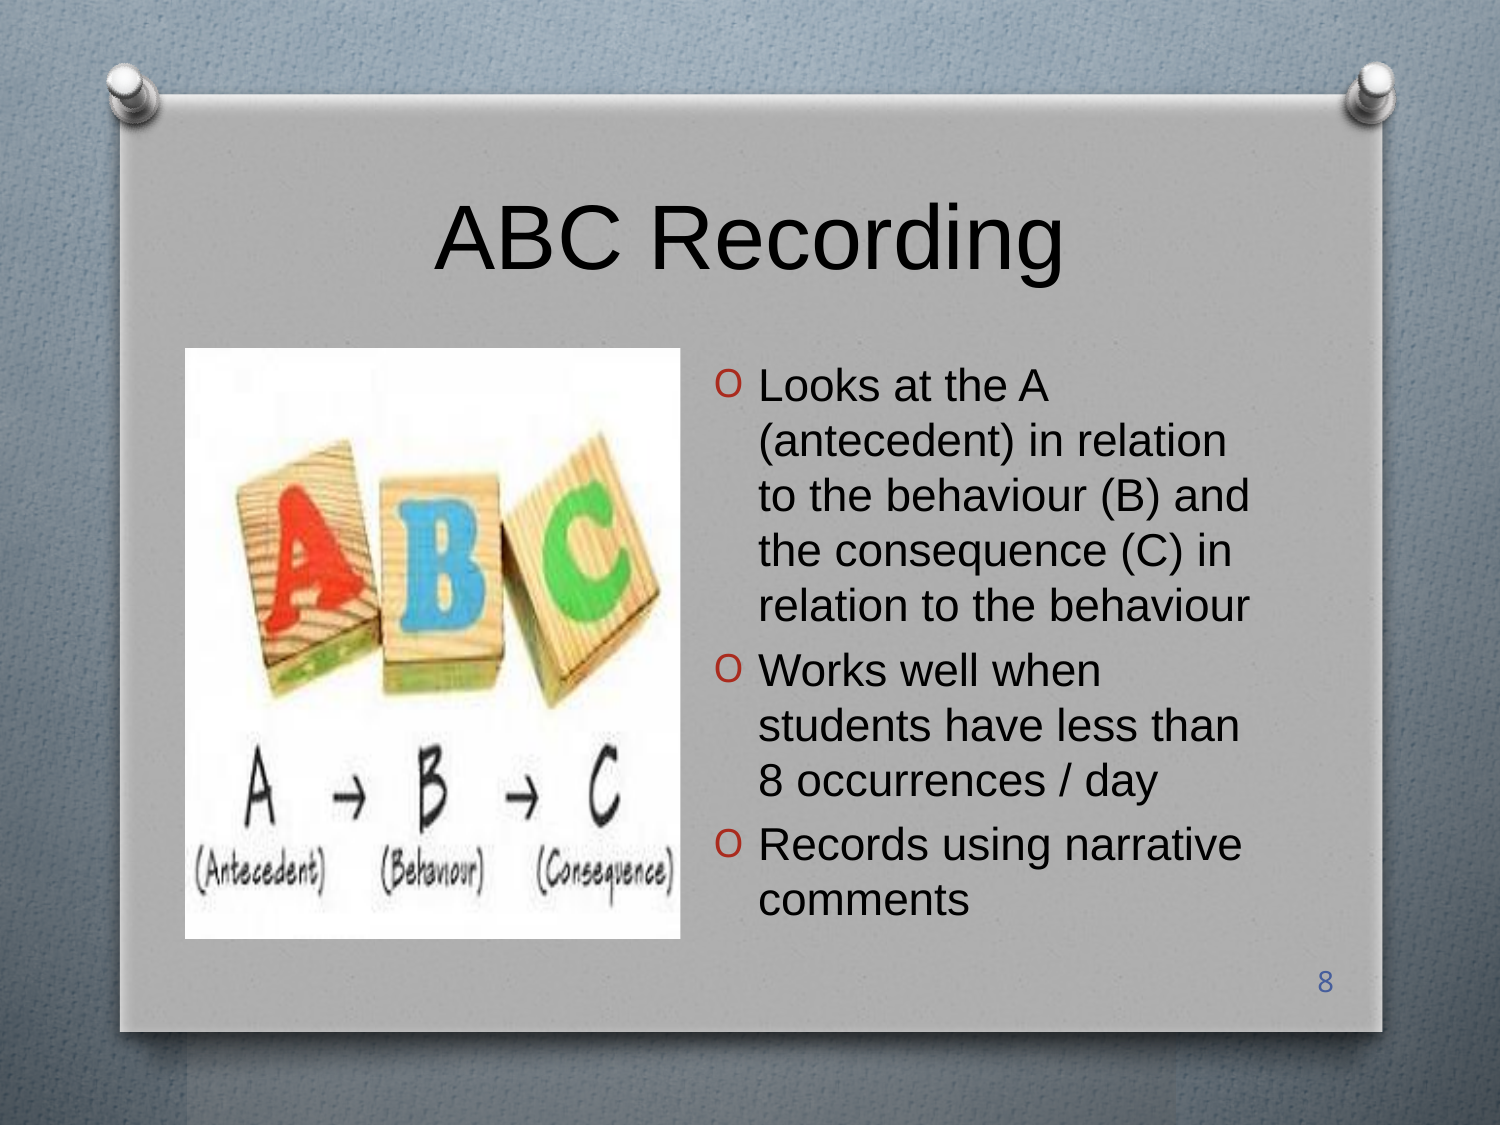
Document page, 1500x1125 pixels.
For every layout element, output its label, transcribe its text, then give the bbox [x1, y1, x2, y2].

title ABC Recording [179, 134, 1323, 332]
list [179, 347, 681, 940]
list Looks at the A (antecedent) in relation to the behaviour (B) and the consequence (C) in relation to the behaviour Works well when students have less than 8 occurrences / day Records using narrative comments [698, 347, 1290, 939]
picture [1317, 35, 1439, 156]
picture [75, 29, 198, 153]
slide_number 8 [1258, 952, 1350, 1013]
